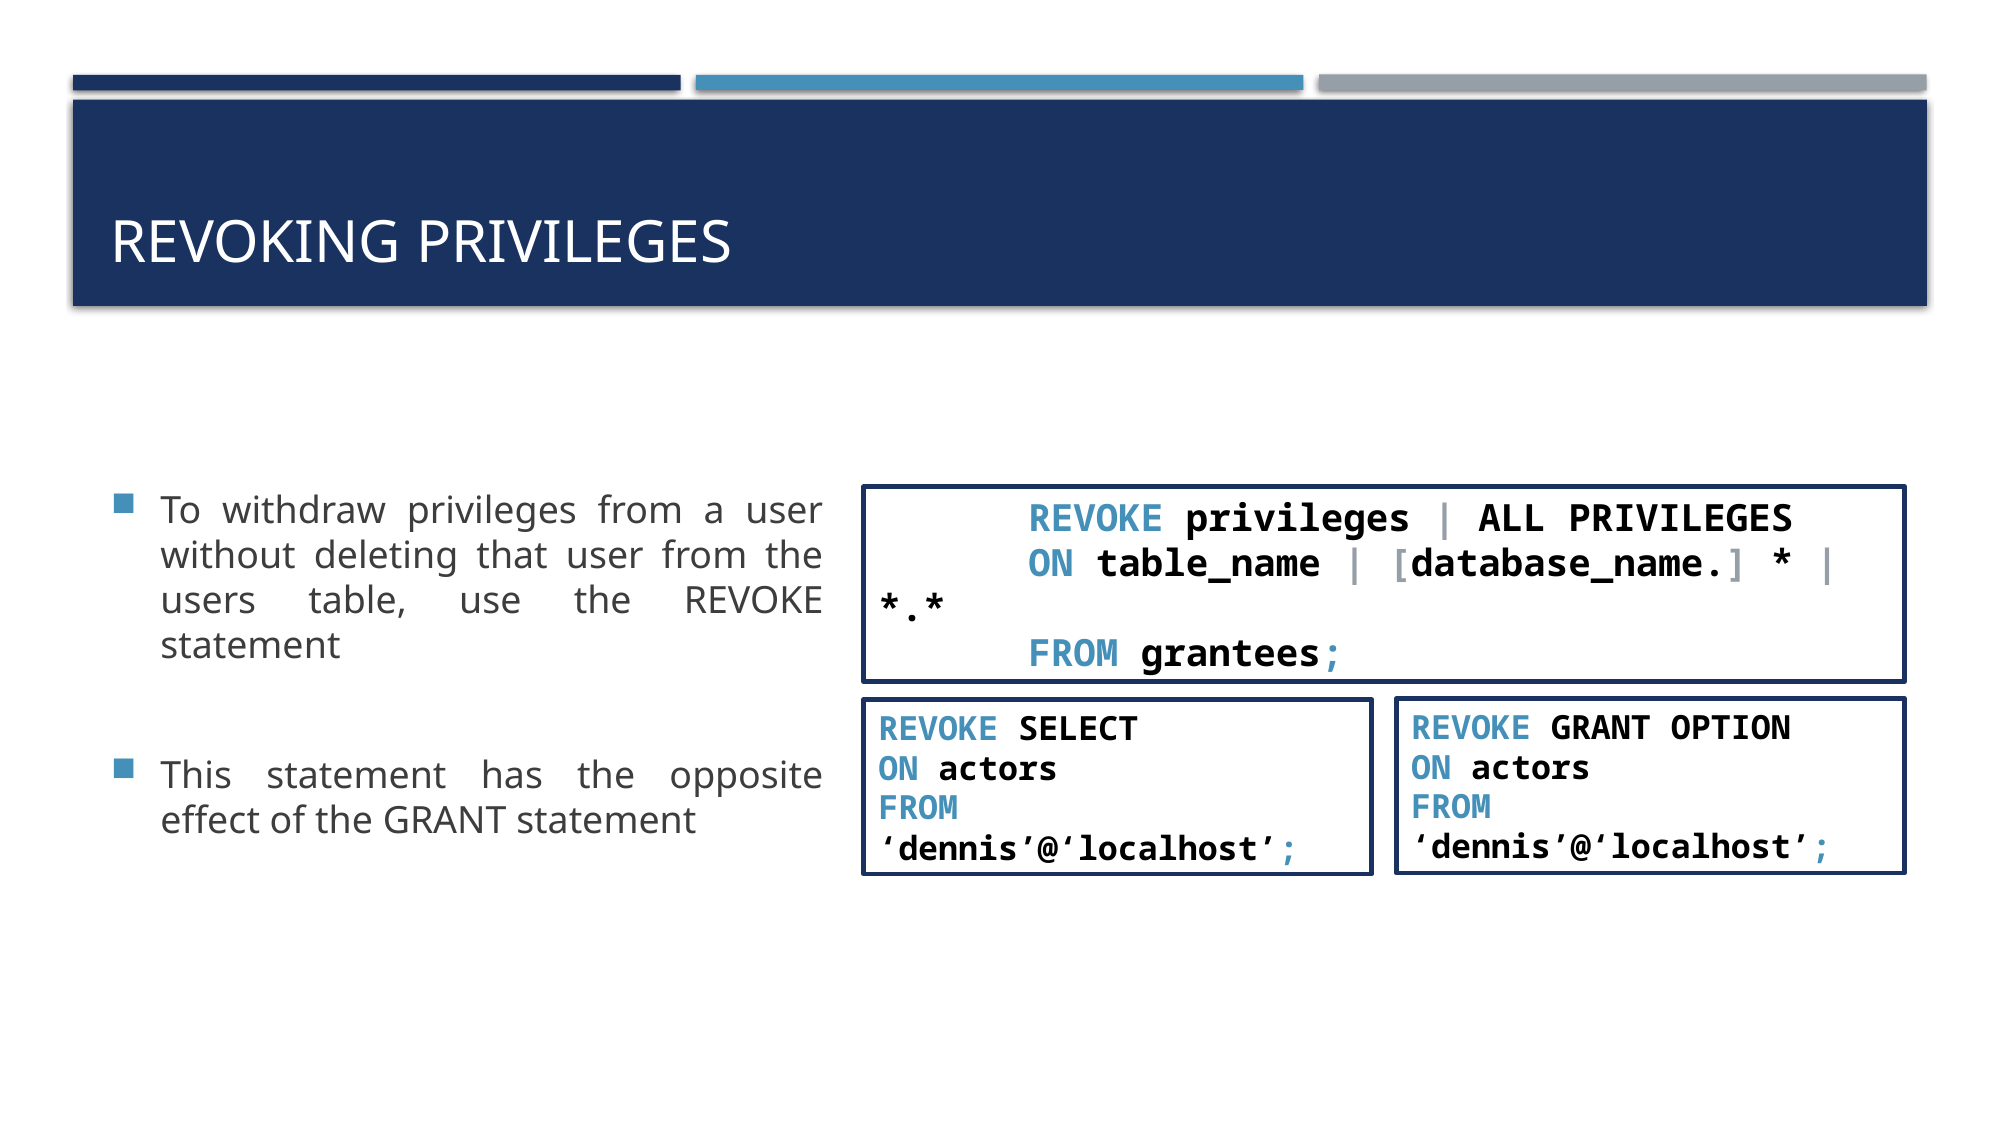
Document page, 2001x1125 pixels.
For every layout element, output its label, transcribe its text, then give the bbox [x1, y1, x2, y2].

text_box REVOKE privileges | ALL PRIVILEGES ON table_name | [database_name.] * | *.* FROM grantees; [863, 486, 1905, 682]
text_box REVOKE SELECT ON actors FROM ‘dennis’@‘localhost’; [863, 699, 1372, 874]
text_box REVOKE GRANT OPTION ON actors FROM ‘dennis’@‘localhost’; [1396, 698, 1905, 873]
list To withdraw privileges from a user without deleting that user from the users table, use the REVOKE statement This statement has the opposite effect of the GRANT statement [95, 365, 839, 962]
title Revoking privileges [95, 119, 1905, 282]
